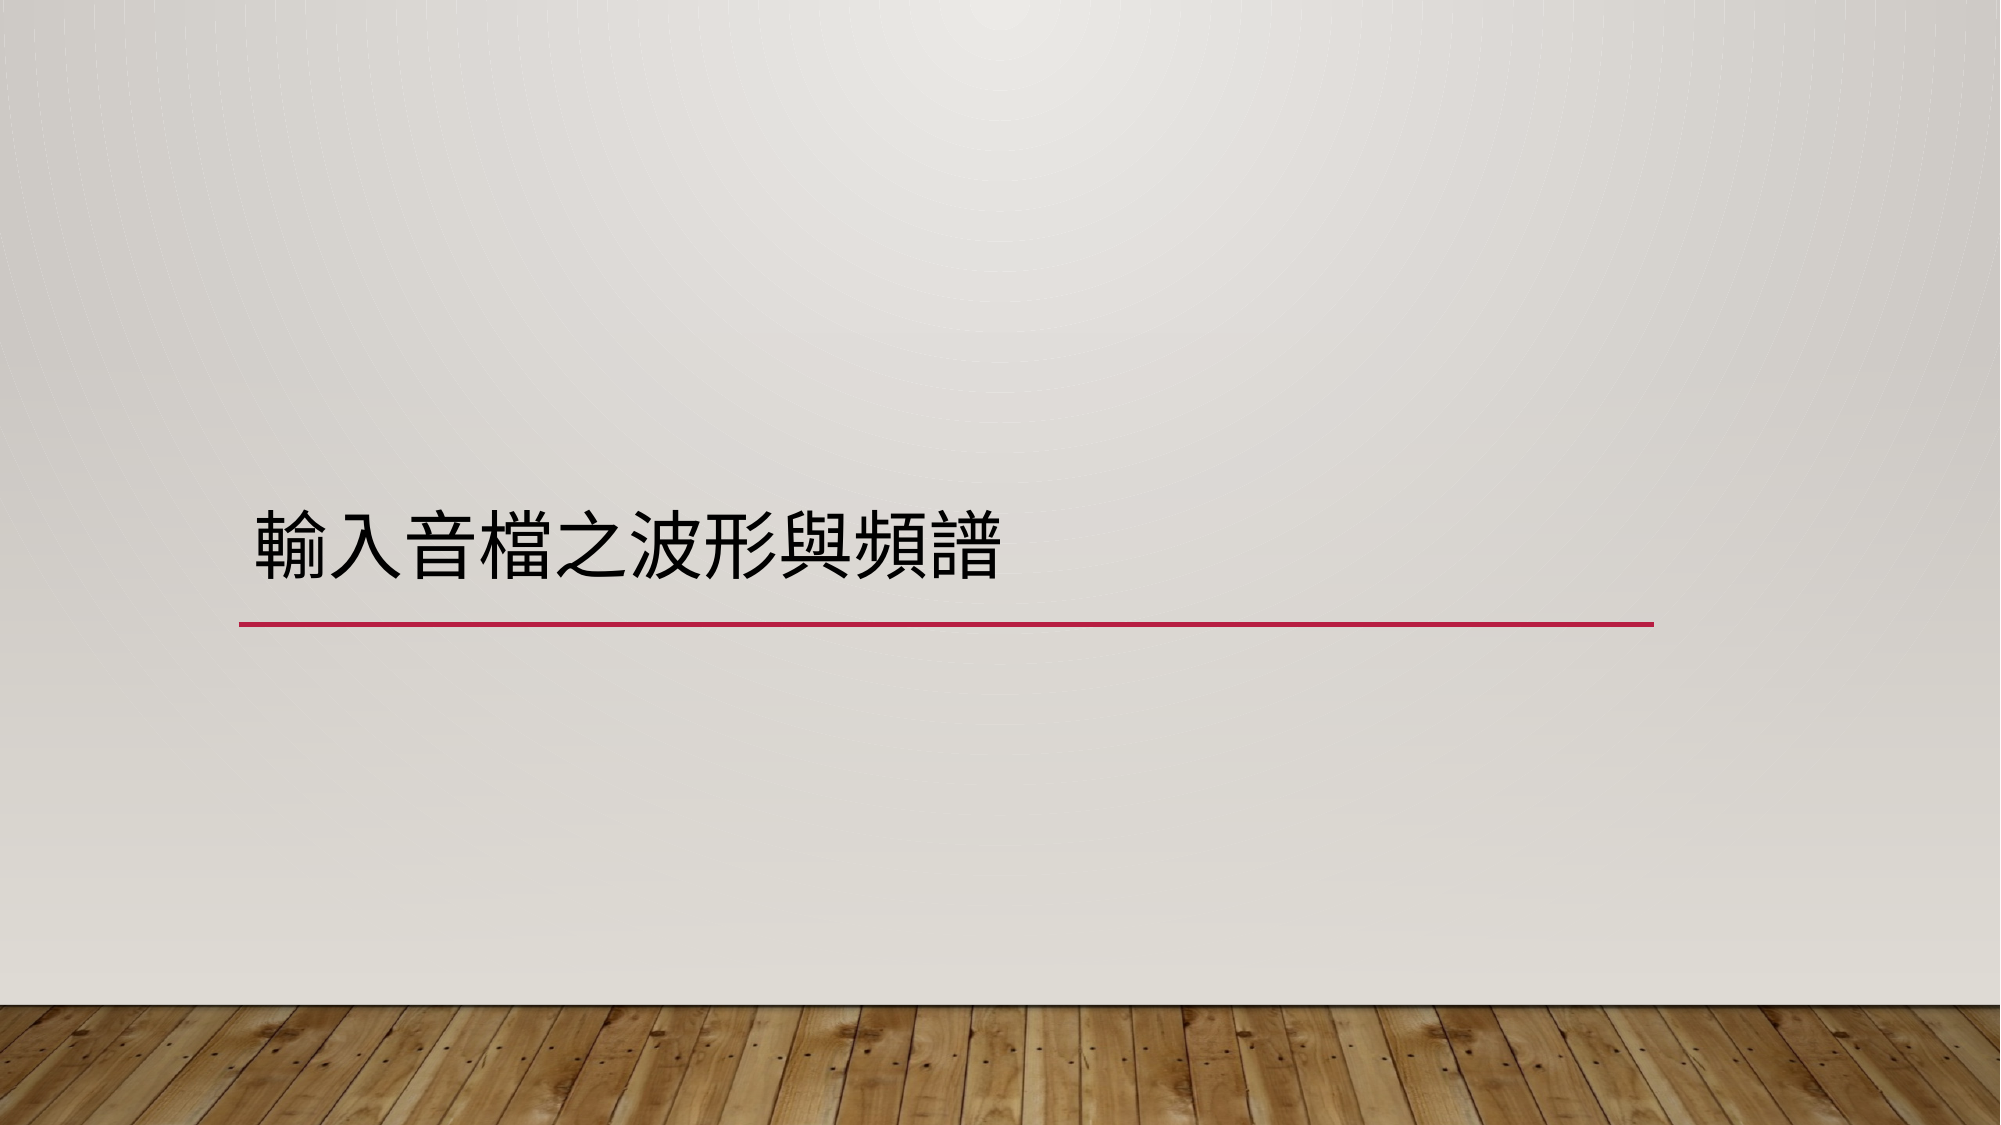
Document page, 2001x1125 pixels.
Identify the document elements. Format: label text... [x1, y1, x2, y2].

title 輸入音檔之波形與頻譜 [238, 288, 1657, 598]
picture [0, 1005, 2000, 1125]
